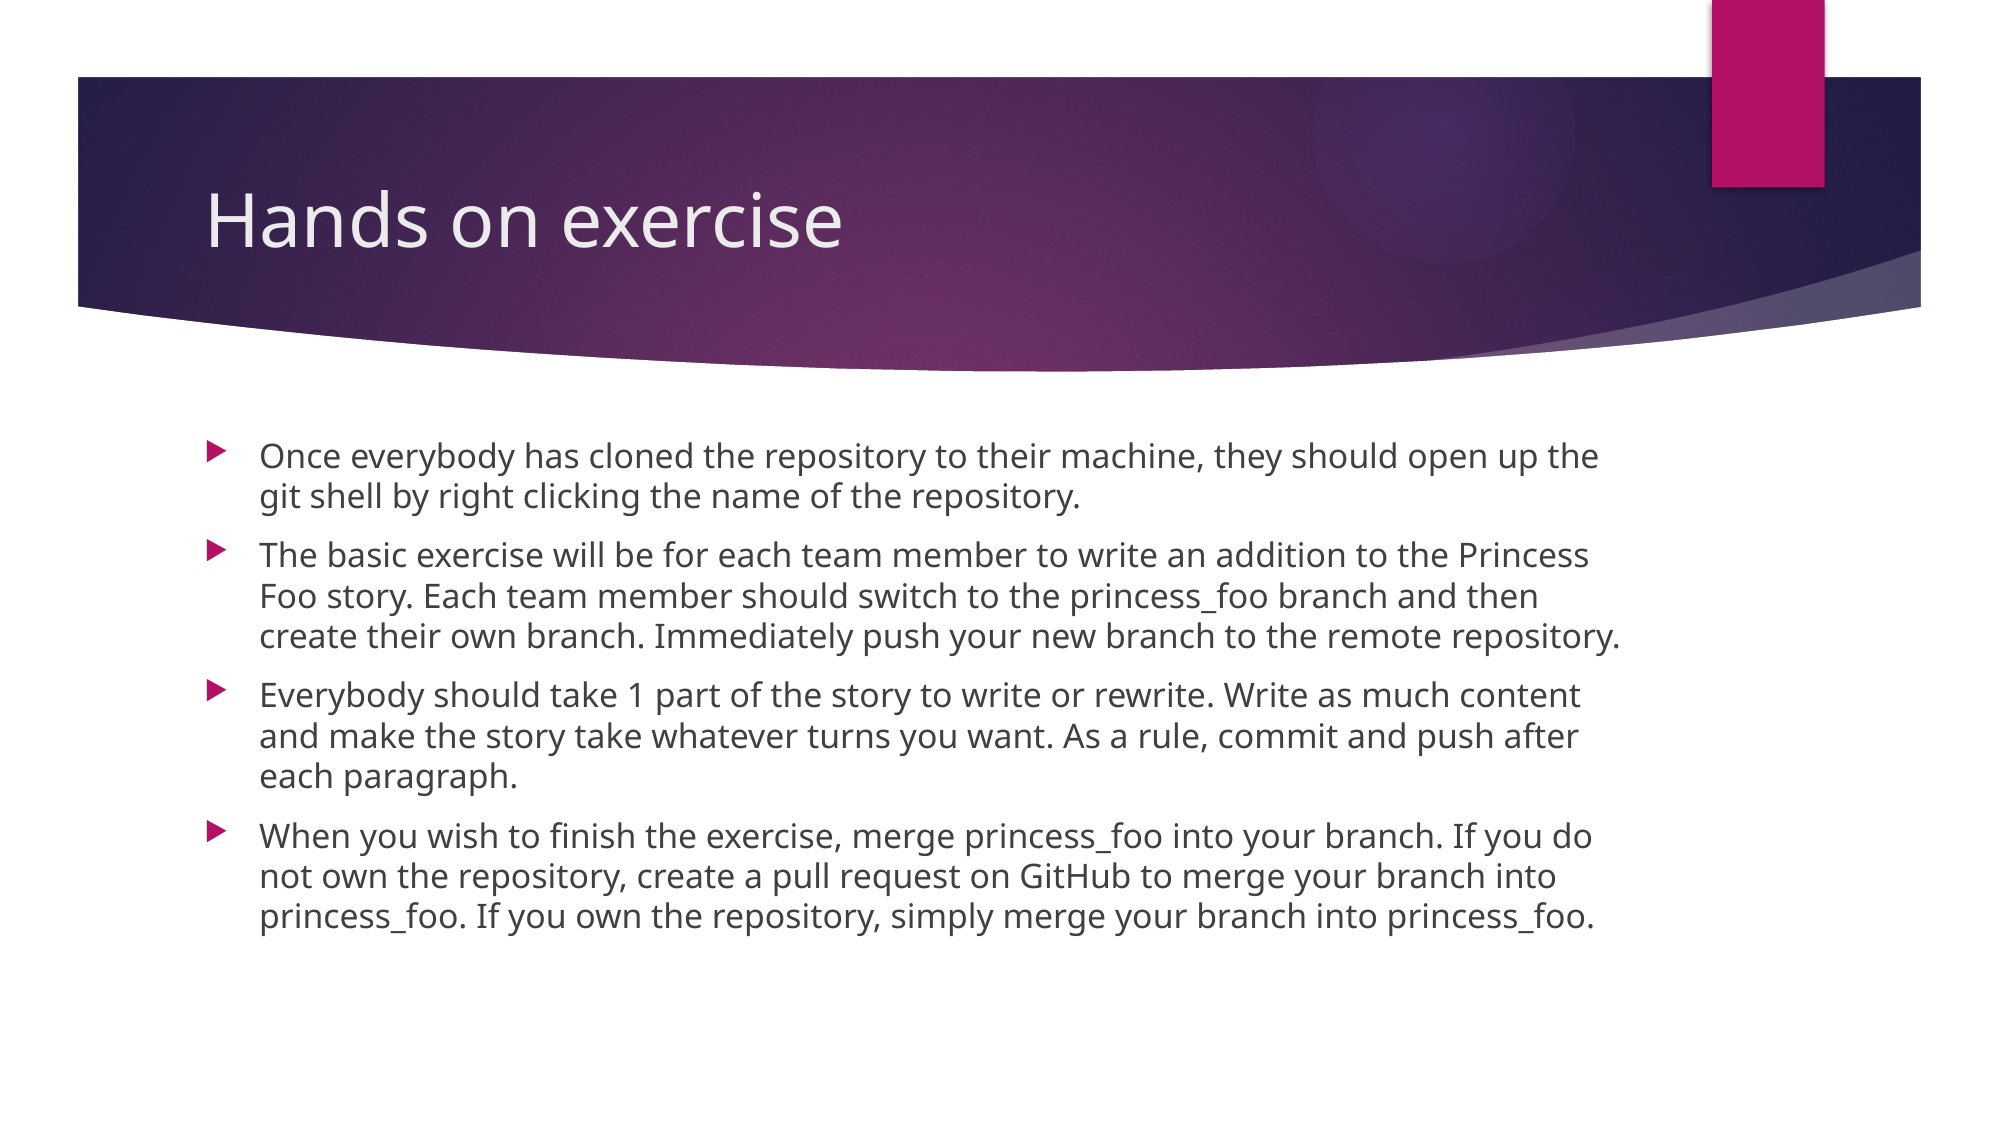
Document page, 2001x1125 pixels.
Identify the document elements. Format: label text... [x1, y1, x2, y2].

title Hands on exercise [189, 159, 1627, 276]
list Once everybody has cloned the repository to their machine, they should open up the git shell by right clicking the name of the repository. The basic exercise will be for each team member to write an addition to the Princess Foo story. Each team member should switch to the princess_foo branch and then create their own branch. Immediately push your new branch to the remote repository. Everybody should take 1 part of the story to write or rewrite. Write as much content and make the story take whatever turns you want. As a rule, commit and push after each paragraph. When you wish to finish the exercise, merge princess_foo into your branch. If you do not own the repository, create a pull request on GitHub to merge your branch into princess_foo. If you own the repository, simply merge your branch into princess_foo. [189, 427, 1638, 988]
